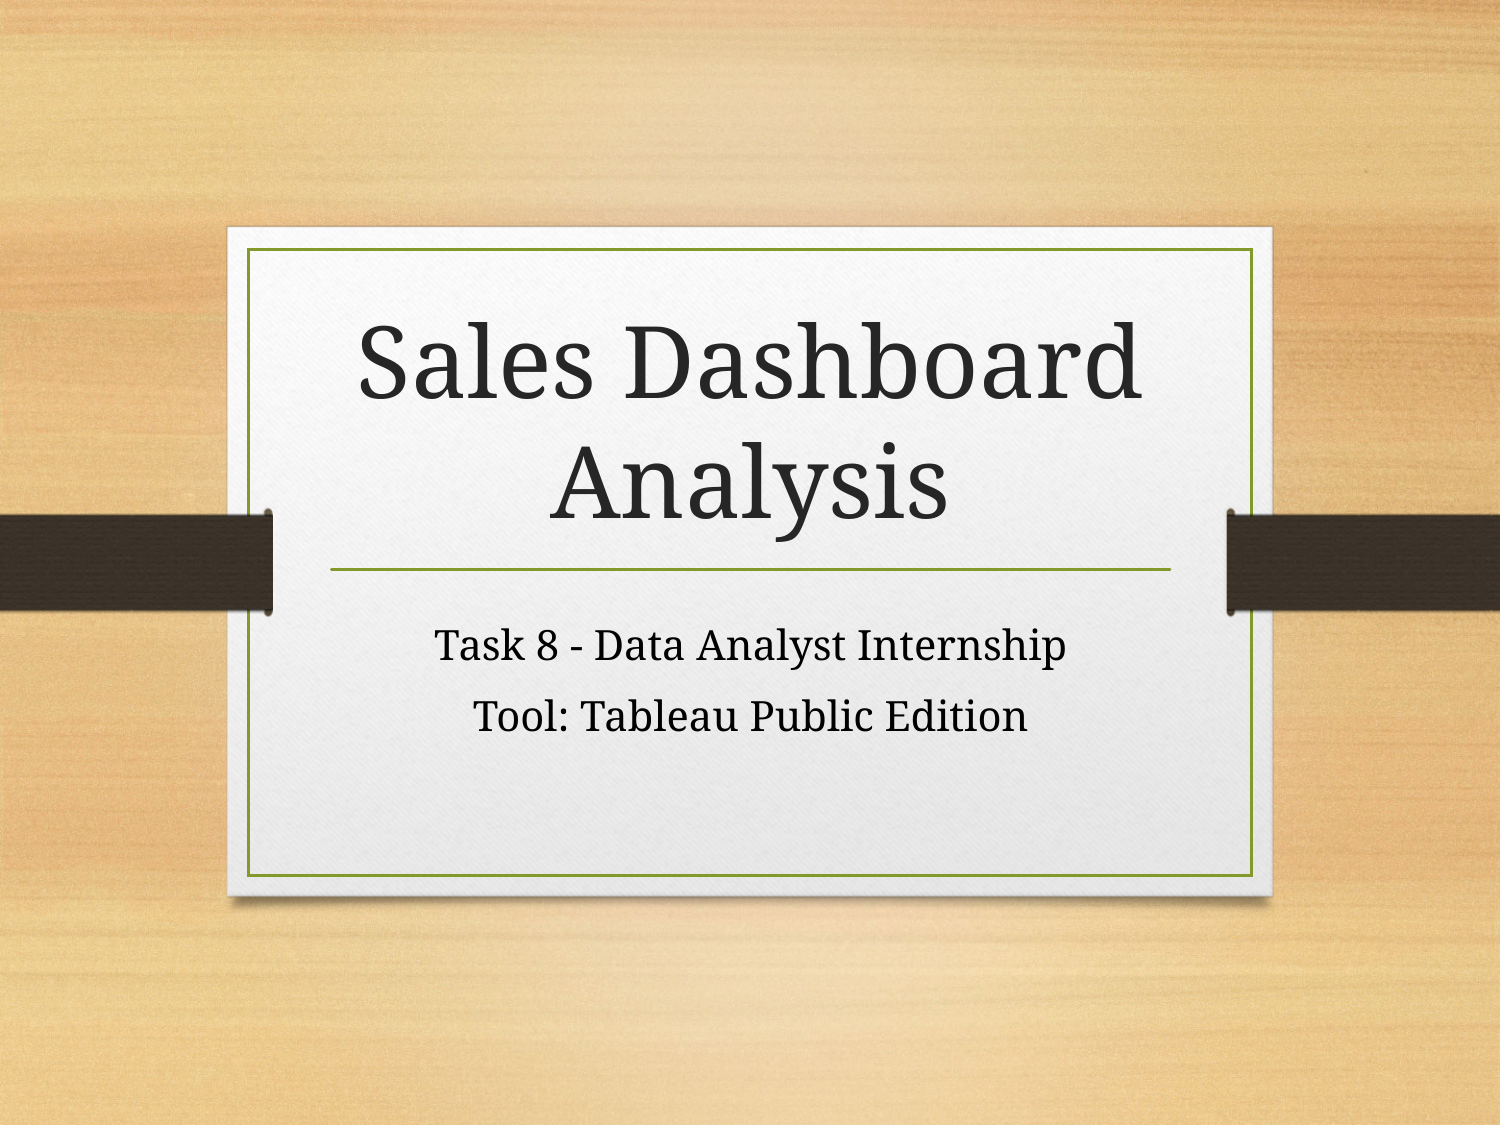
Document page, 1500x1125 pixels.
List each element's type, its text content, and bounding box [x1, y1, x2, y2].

subtitle Task 8 - Data Analyst Internship Tool: Tableau Public Edition [315, 611, 1187, 838]
title Sales Dashboard Analysis [315, 297, 1187, 546]
picture [0, 0, 1500, 1125]
